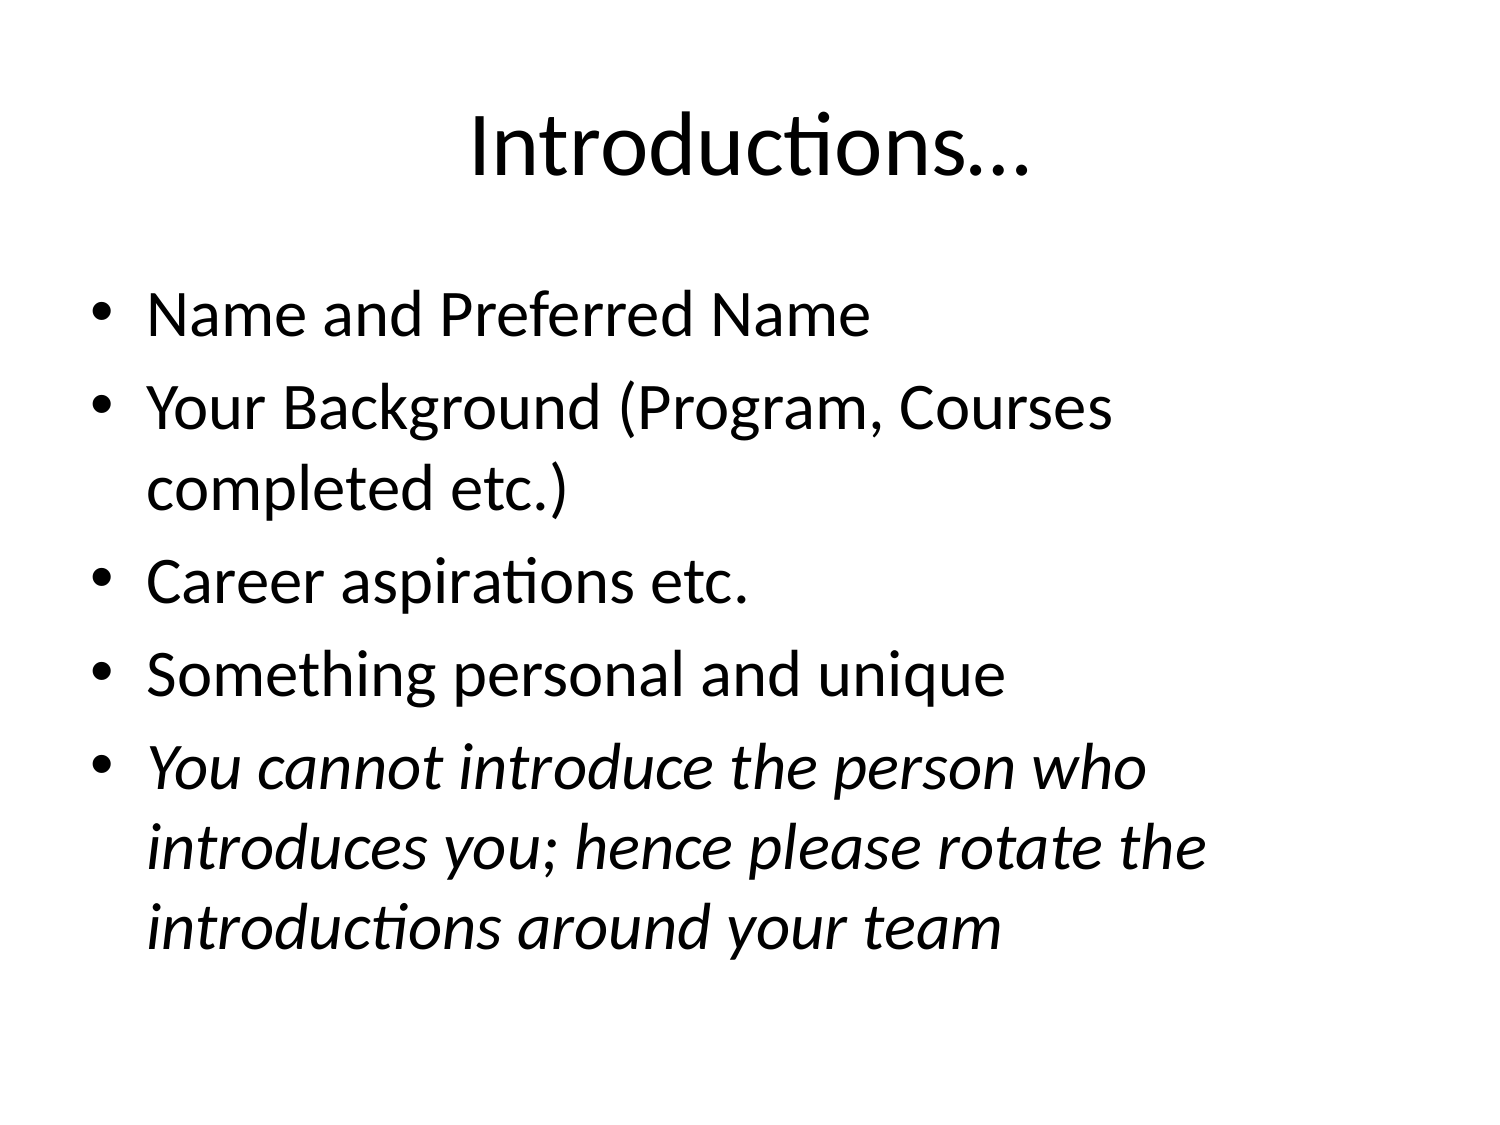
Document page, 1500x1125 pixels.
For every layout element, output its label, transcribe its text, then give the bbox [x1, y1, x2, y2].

list Name and Preferred Name Your Background (Program, Courses completed etc.) Career aspirations etc. Something personal and unique You cannot introduce the person who introduces you; hence please rotate the introductions around your team [75, 262, 1425, 1005]
title Introductions… [75, 45, 1425, 233]
